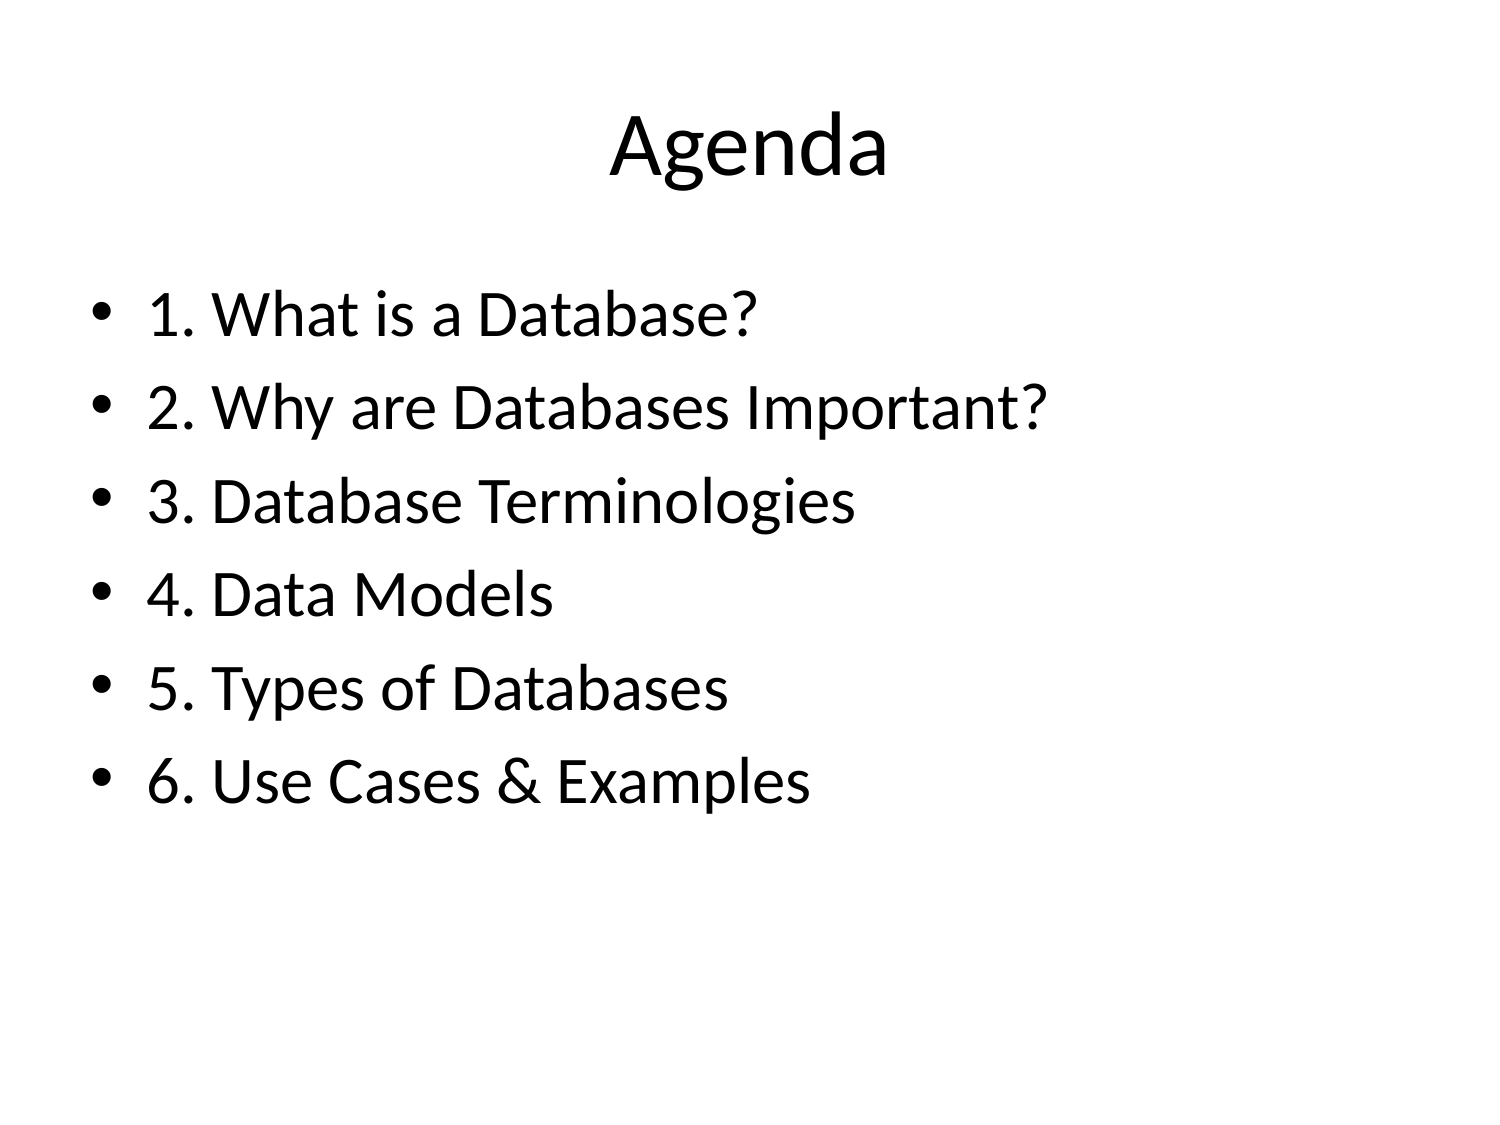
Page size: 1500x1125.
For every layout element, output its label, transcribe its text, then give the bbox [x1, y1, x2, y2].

list 1. What is a Database? 2. Why are Databases Important? 3. Database Terminologies 4. Data Models 5. Types of Databases 6. Use Cases & Examples [75, 262, 1425, 1005]
title Agenda [75, 45, 1425, 233]
